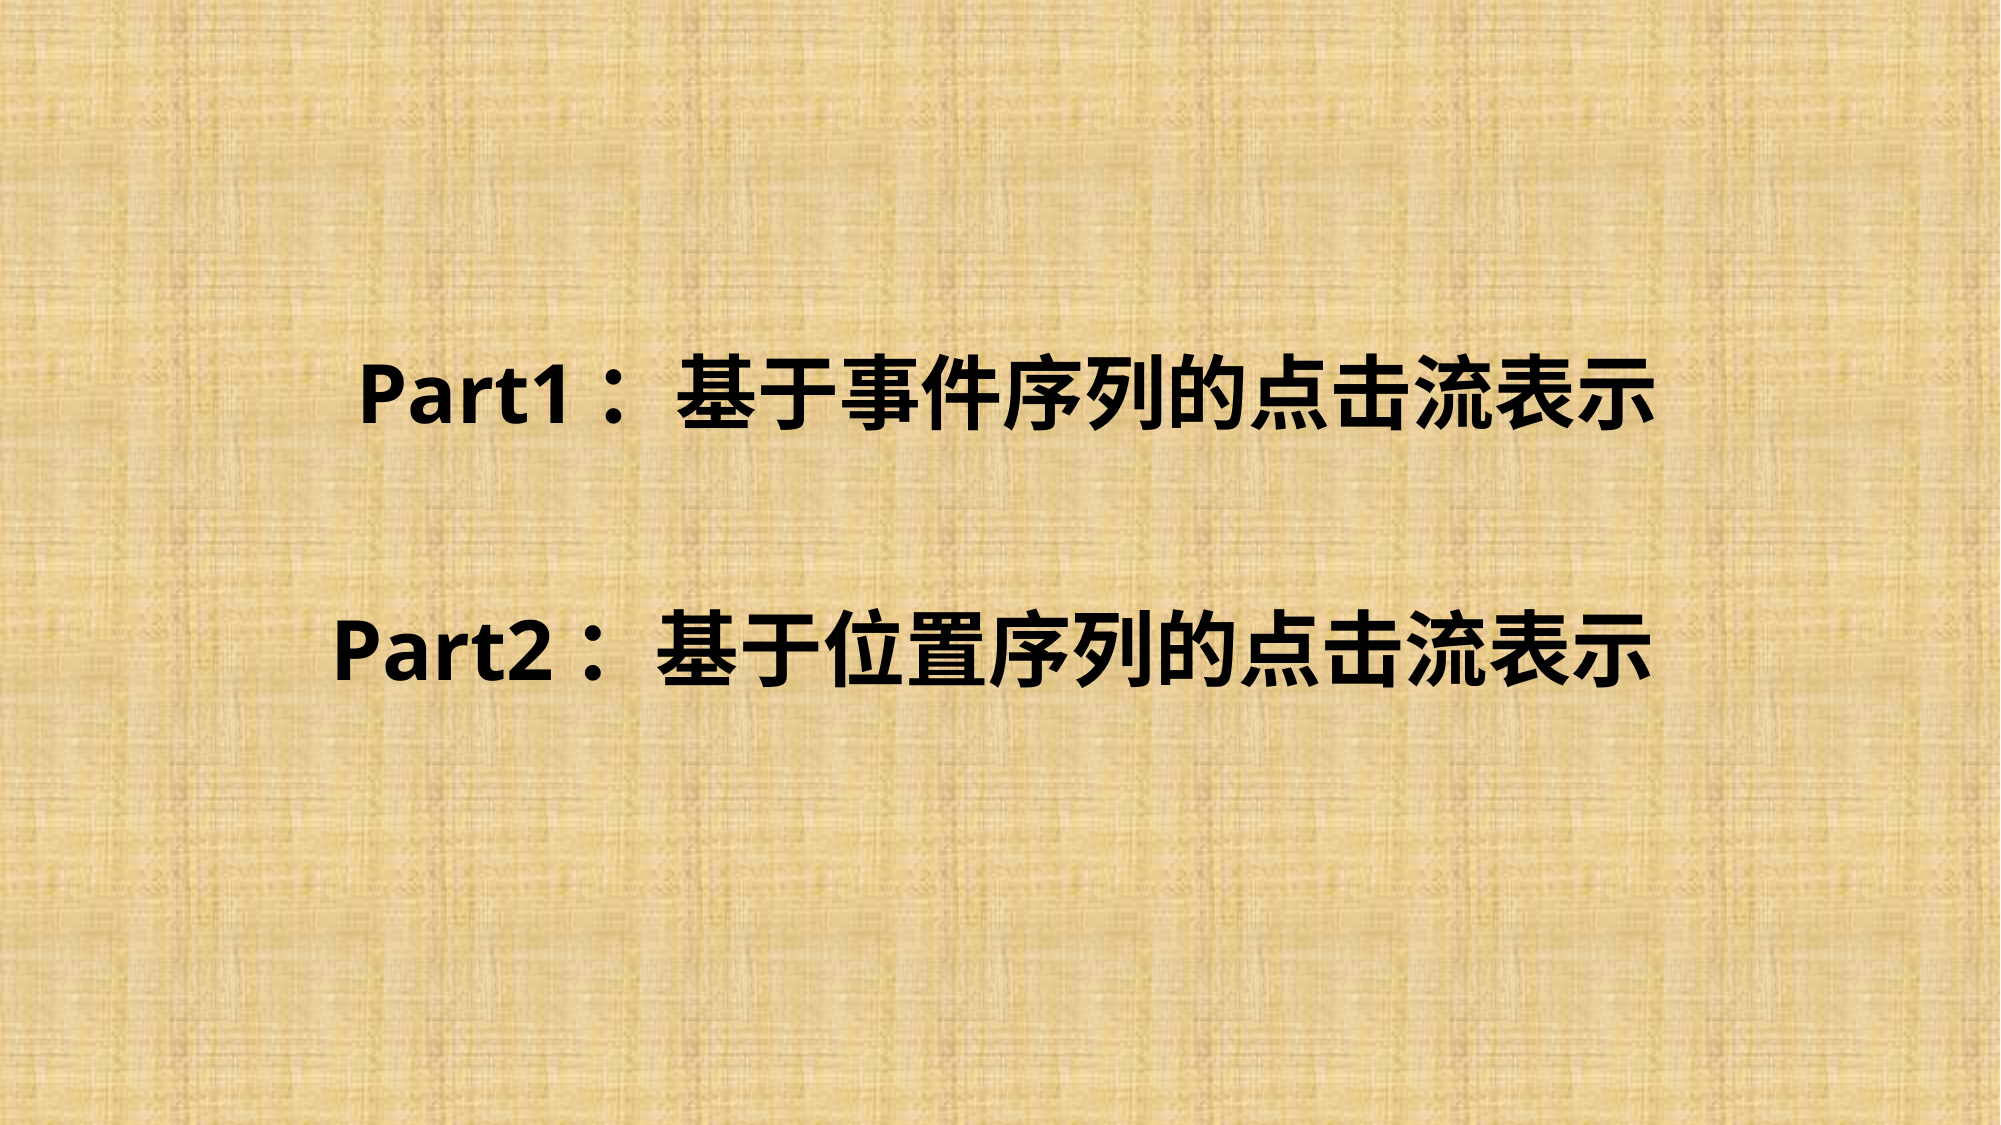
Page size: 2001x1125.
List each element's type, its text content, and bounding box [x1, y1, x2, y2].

picture [0, 0, 2001, 1125]
title Part1：基于事件序列的点击流表示 [302, 305, 1714, 488]
text_box Part2：基于位置序列的点击流表示 [315, 562, 1726, 745]
